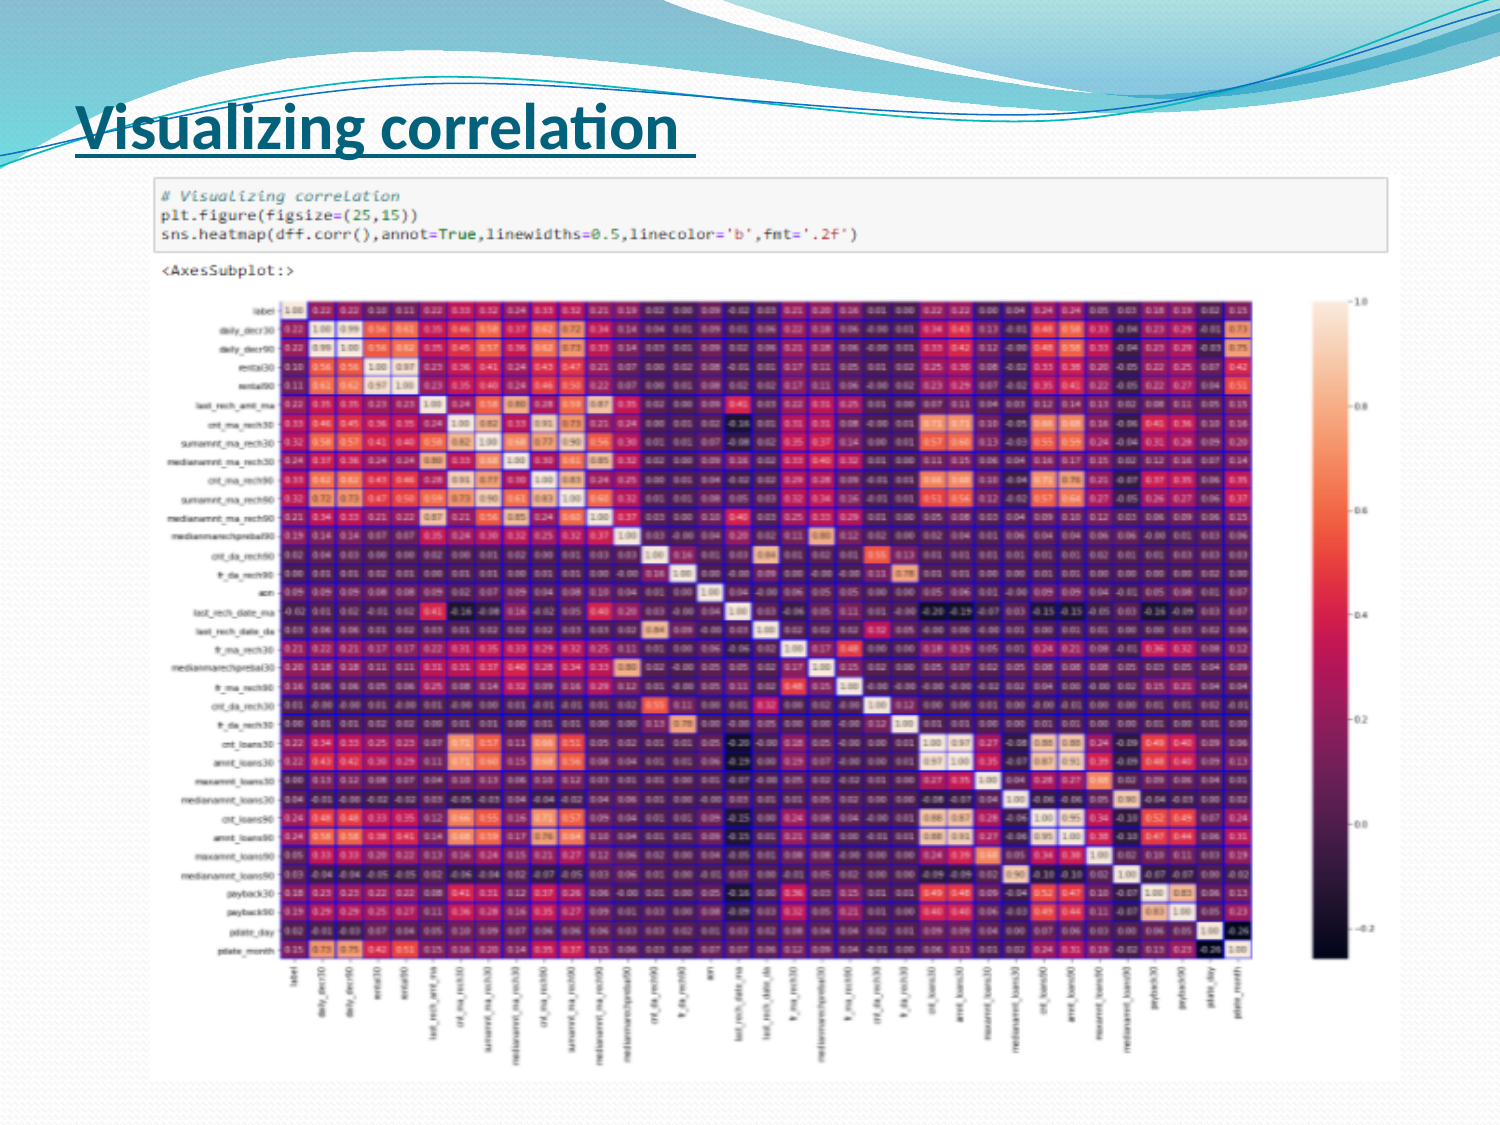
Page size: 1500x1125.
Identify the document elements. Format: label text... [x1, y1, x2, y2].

picture [149, 174, 1401, 1081]
title Visualizing correlation [75, 75, 1438, 163]
